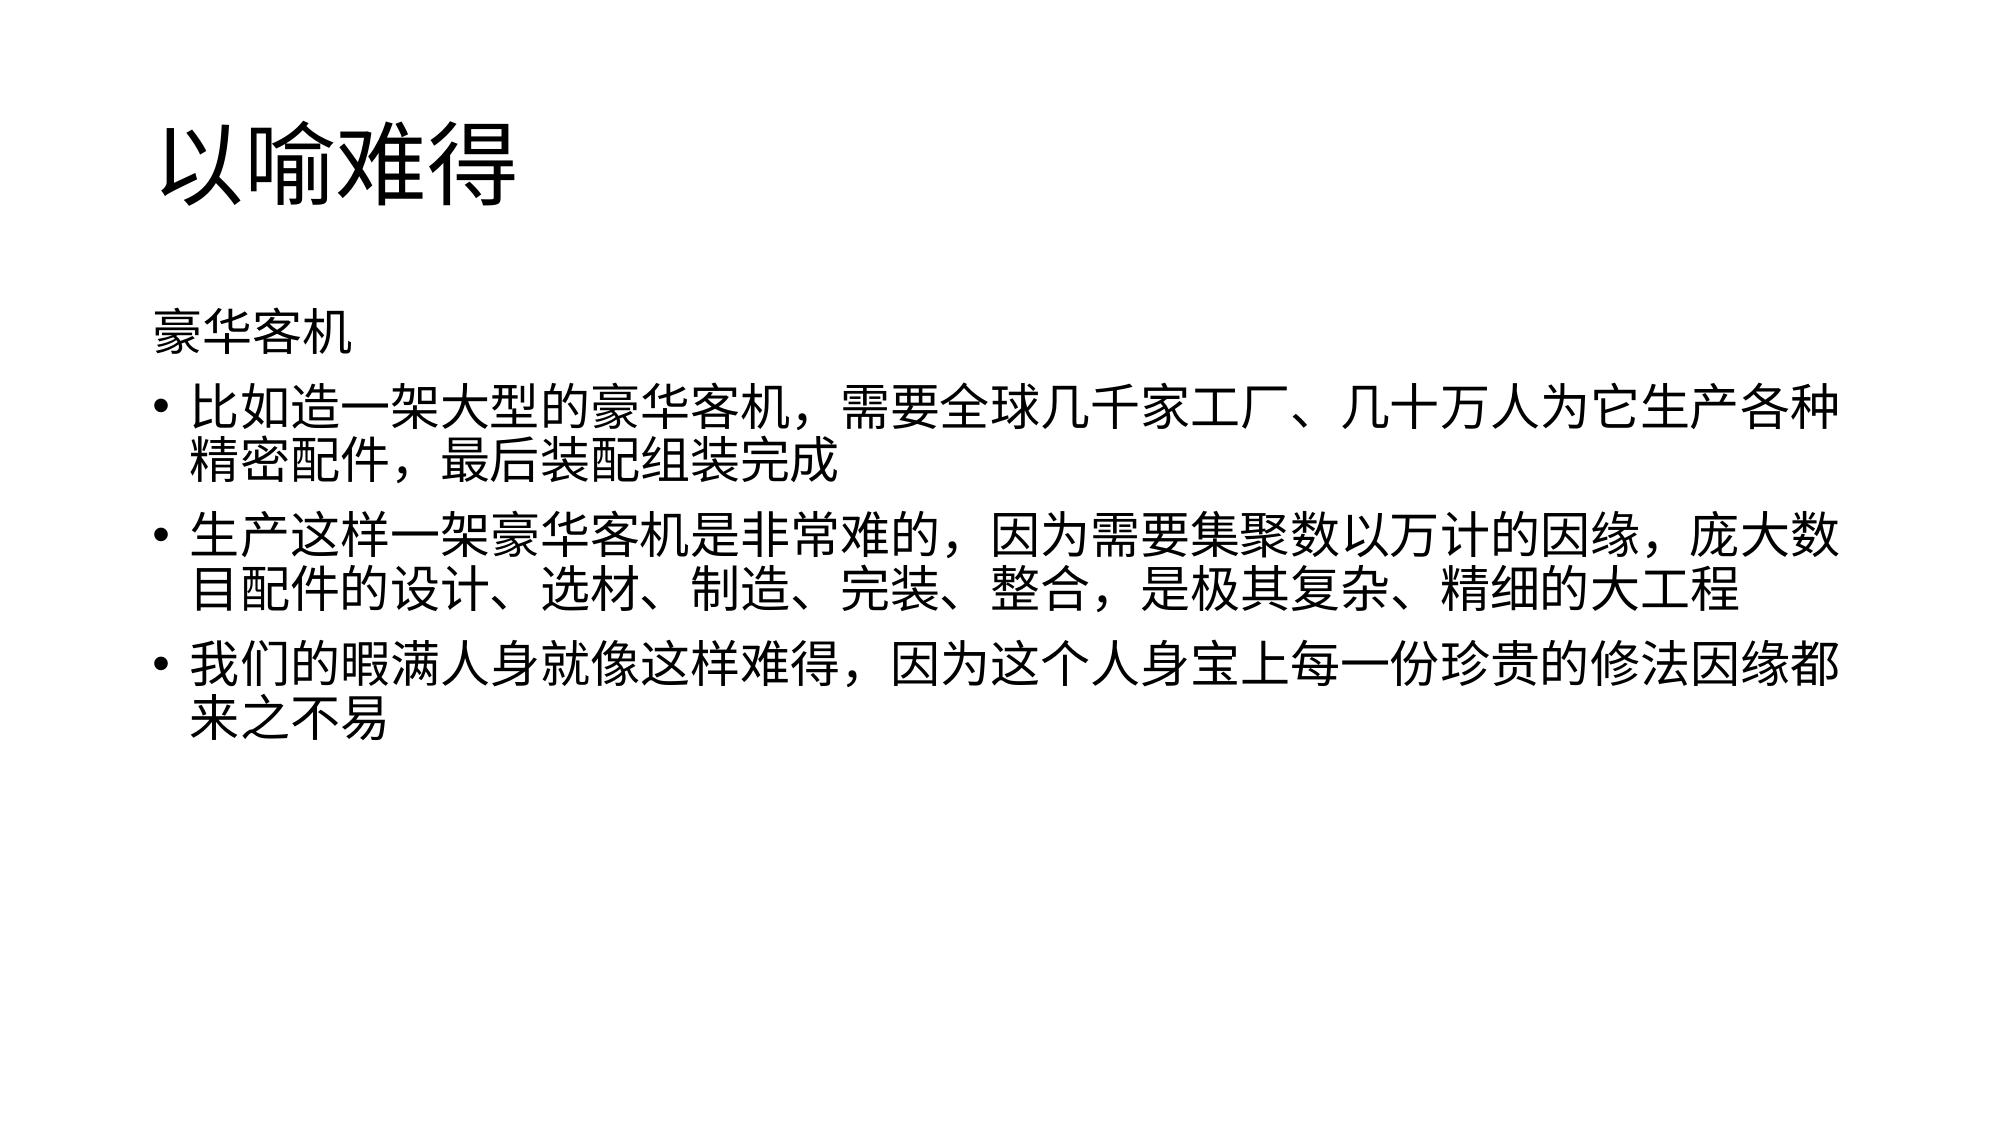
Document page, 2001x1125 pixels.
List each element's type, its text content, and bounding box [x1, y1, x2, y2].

list 豪华客机 比如造一架大型的豪华客机，需要全球几千家工厂、几十万人为它生产各种精密配件，最后装配组装完成 生产这样一架豪华客机是非常难的，因为需要集聚数以万计的因缘，庞大数目配件的设计、选材、制造、完装、整合，是极其复杂、精细的大工程 我们的暇满人身就像这样难得，因为这个人身宝上每一份珍贵的修法因缘都来之不易 [137, 299, 1863, 1014]
title 以喻难得 [137, 59, 1863, 278]
